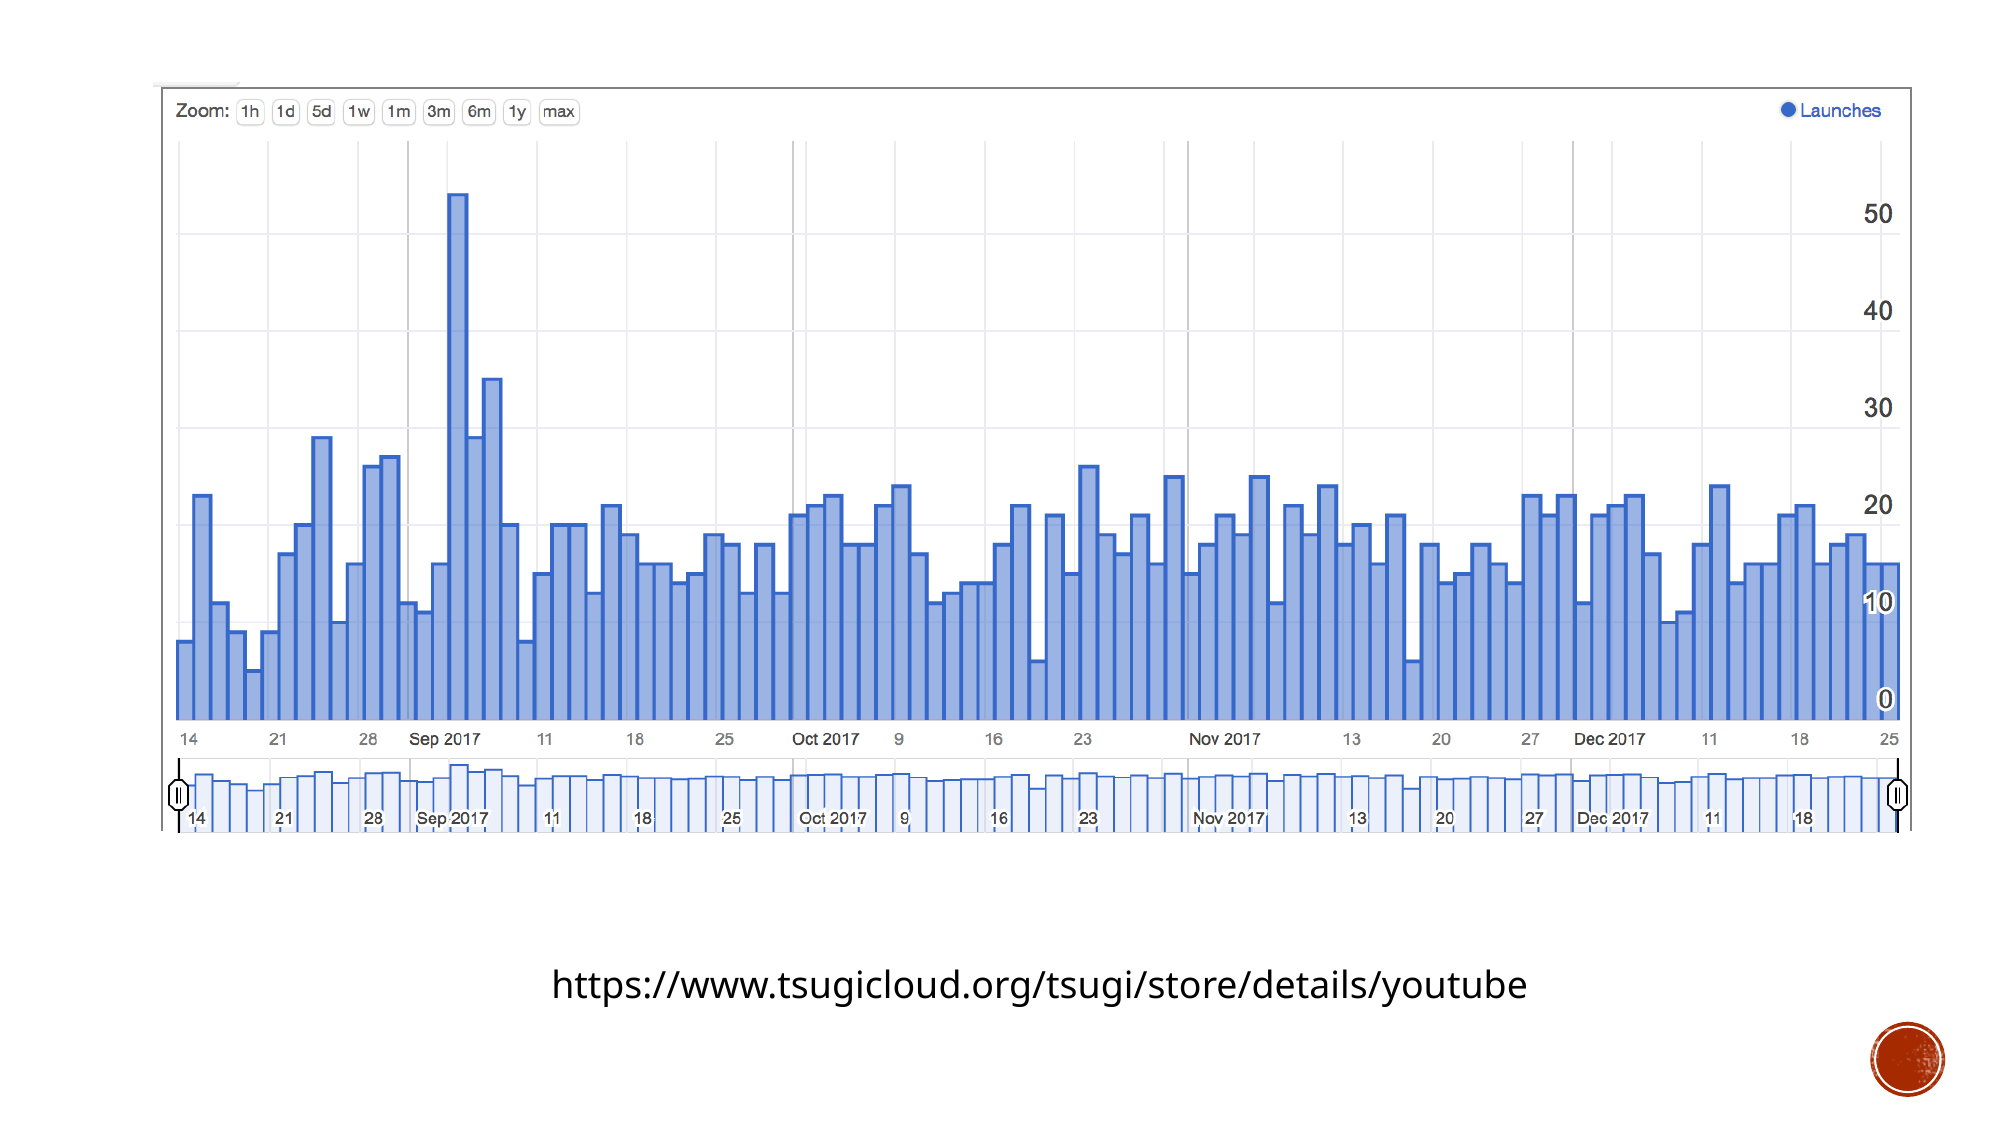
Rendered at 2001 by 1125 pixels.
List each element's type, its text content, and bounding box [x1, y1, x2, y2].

picture [153, 82, 1926, 846]
text_box https://www.tsugicloud.org/tsugi/store/details/youtube [536, 953, 1544, 1014]
